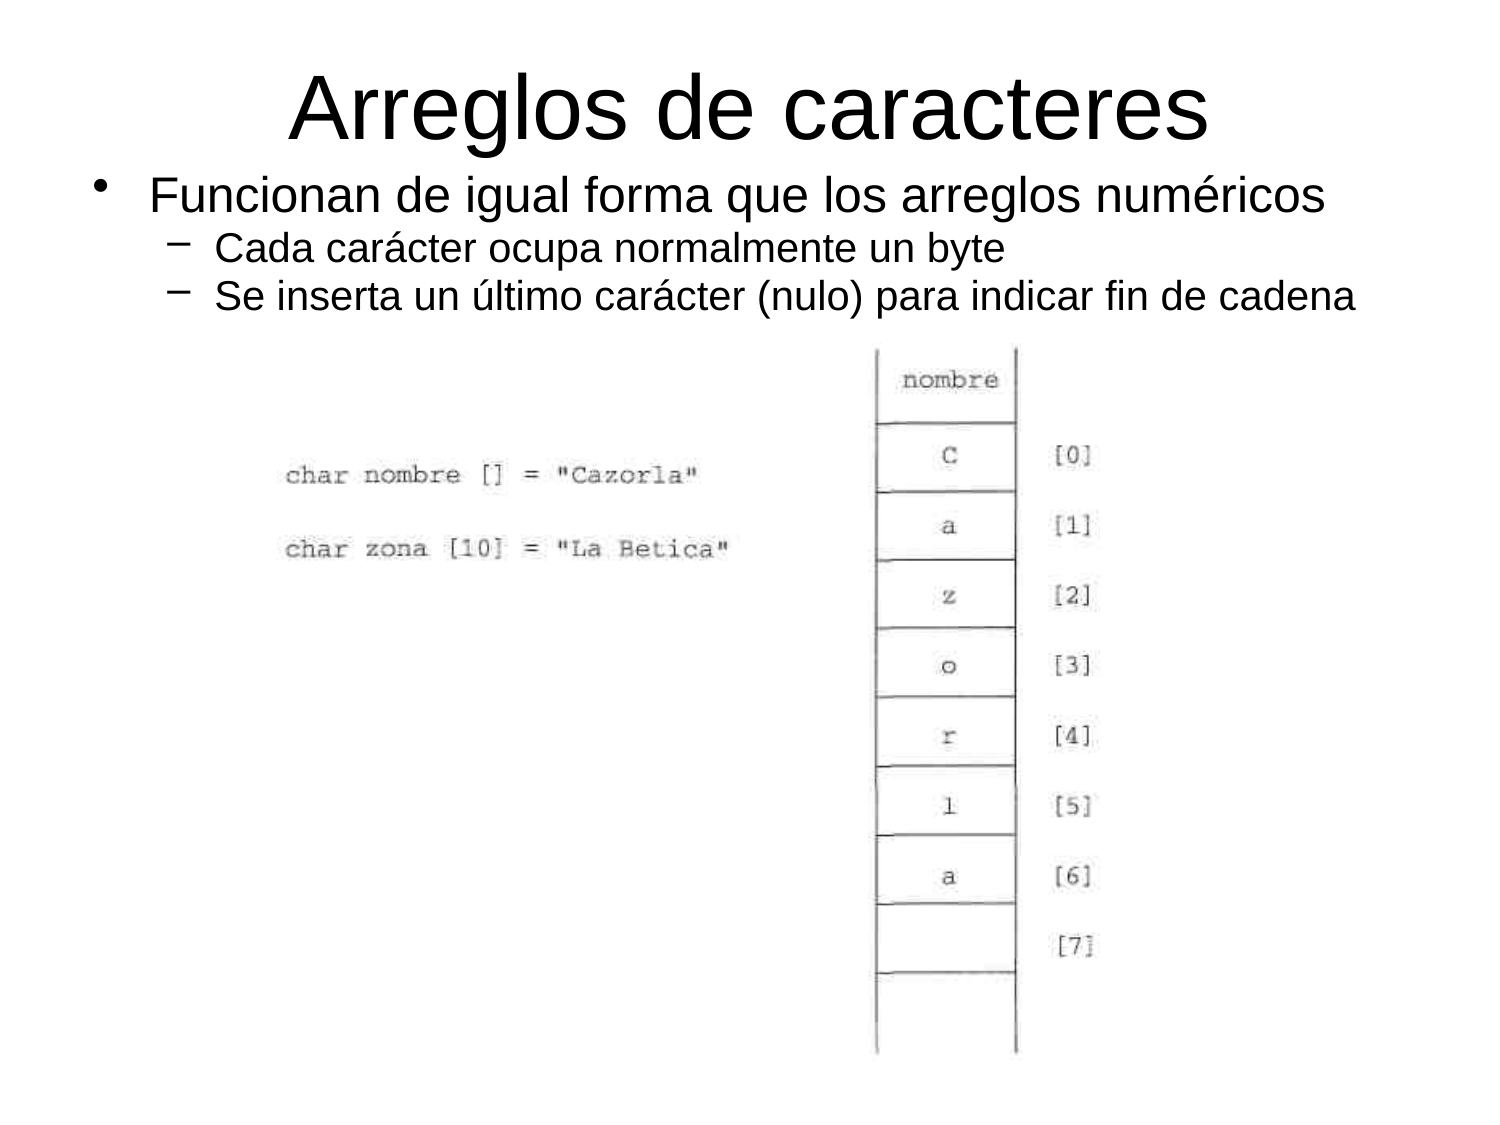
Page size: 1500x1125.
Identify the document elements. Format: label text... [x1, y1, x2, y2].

list Funcionan de igual forma que los arreglos numéricos Cada carácter ocupa normalmente un byte Se inserta un último carácter (nulo) para indicar fin de cadena [77, 166, 1428, 339]
picture [277, 343, 1105, 1069]
title Arreglos de caracteres [75, 45, 1425, 161]
